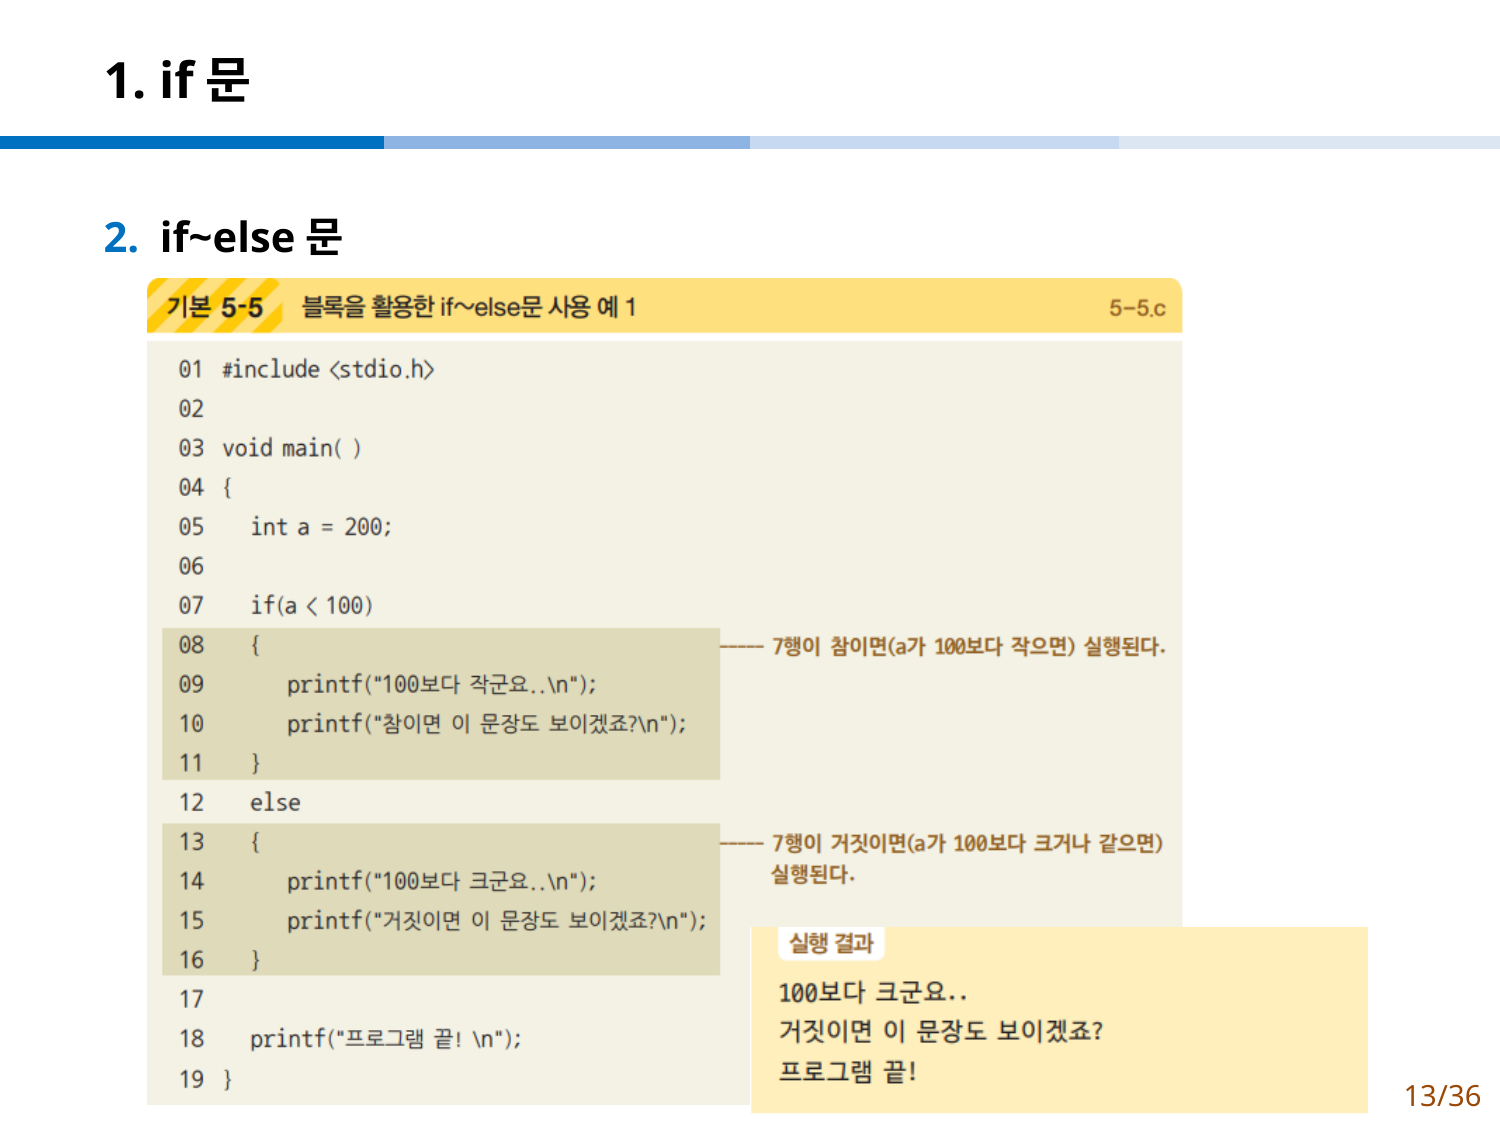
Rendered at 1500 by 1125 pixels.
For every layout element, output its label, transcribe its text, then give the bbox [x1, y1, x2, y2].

title 1. if문 [88, 32, 1330, 124]
picture [147, 278, 1368, 1115]
list if~else문 [88, 177, 1495, 1125]
